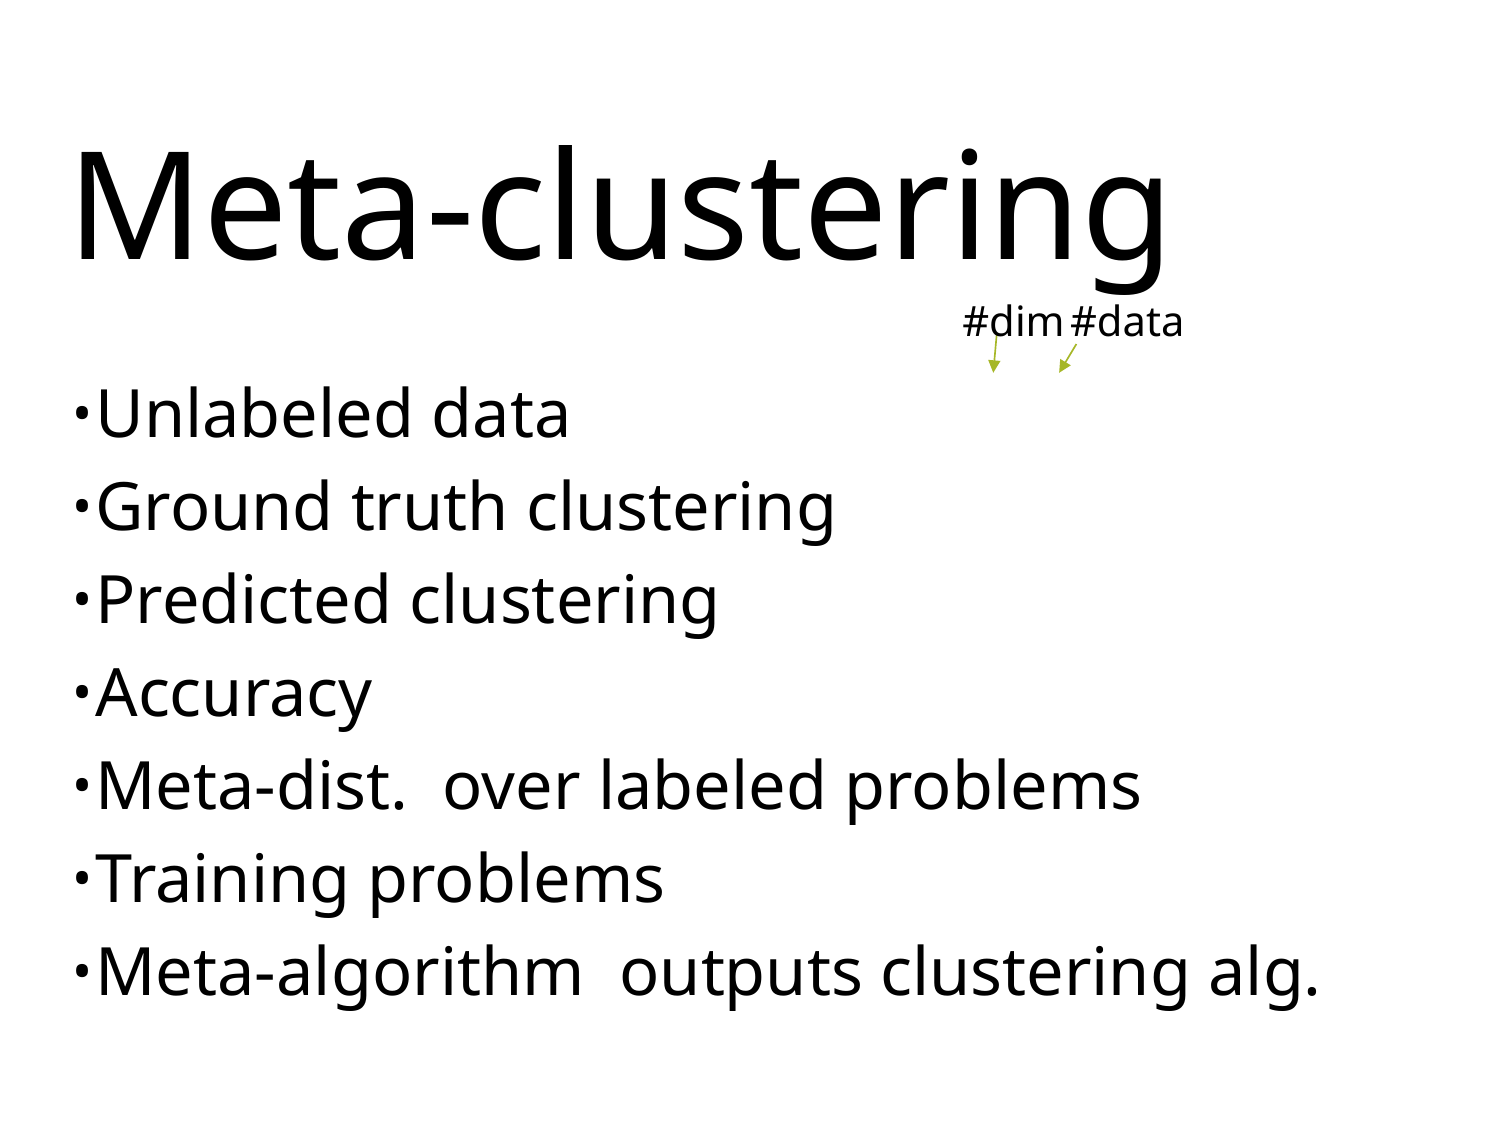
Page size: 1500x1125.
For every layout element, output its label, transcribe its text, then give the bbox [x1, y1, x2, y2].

title Meta-clustering [52, 99, 1415, 323]
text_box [992, 333, 997, 374]
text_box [1058, 343, 1077, 374]
text_box #dim [947, 287, 1055, 352]
text_box #data [1055, 287, 1200, 352]
